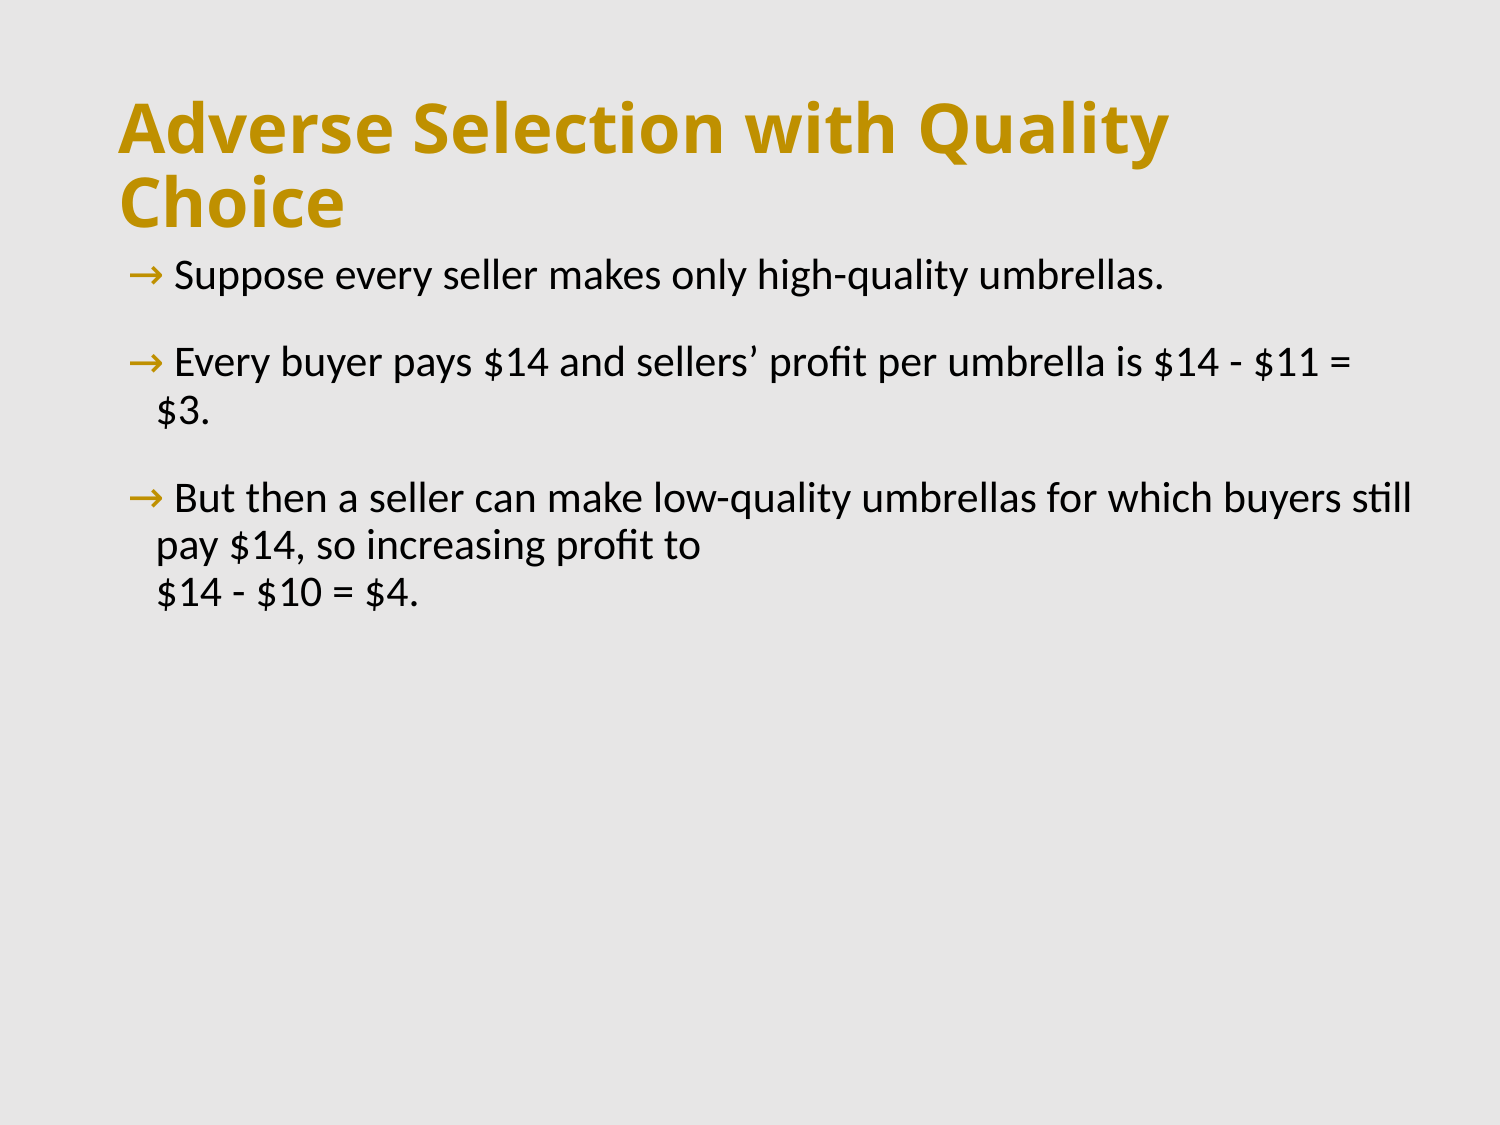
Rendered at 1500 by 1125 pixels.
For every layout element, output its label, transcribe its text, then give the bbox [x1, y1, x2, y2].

list Suppose every seller makes only high-quality umbrellas. Every buyer pays $14 and sellers’ profit per umbrella is $14 - $11 = $3. But then a seller can make low-quality umbrellas for which buyers still pay $14, so increasing profit to $14 - $10 = $4. [112, 243, 1430, 925]
title Adverse Selection with Quality Choice [103, 59, 1397, 278]
